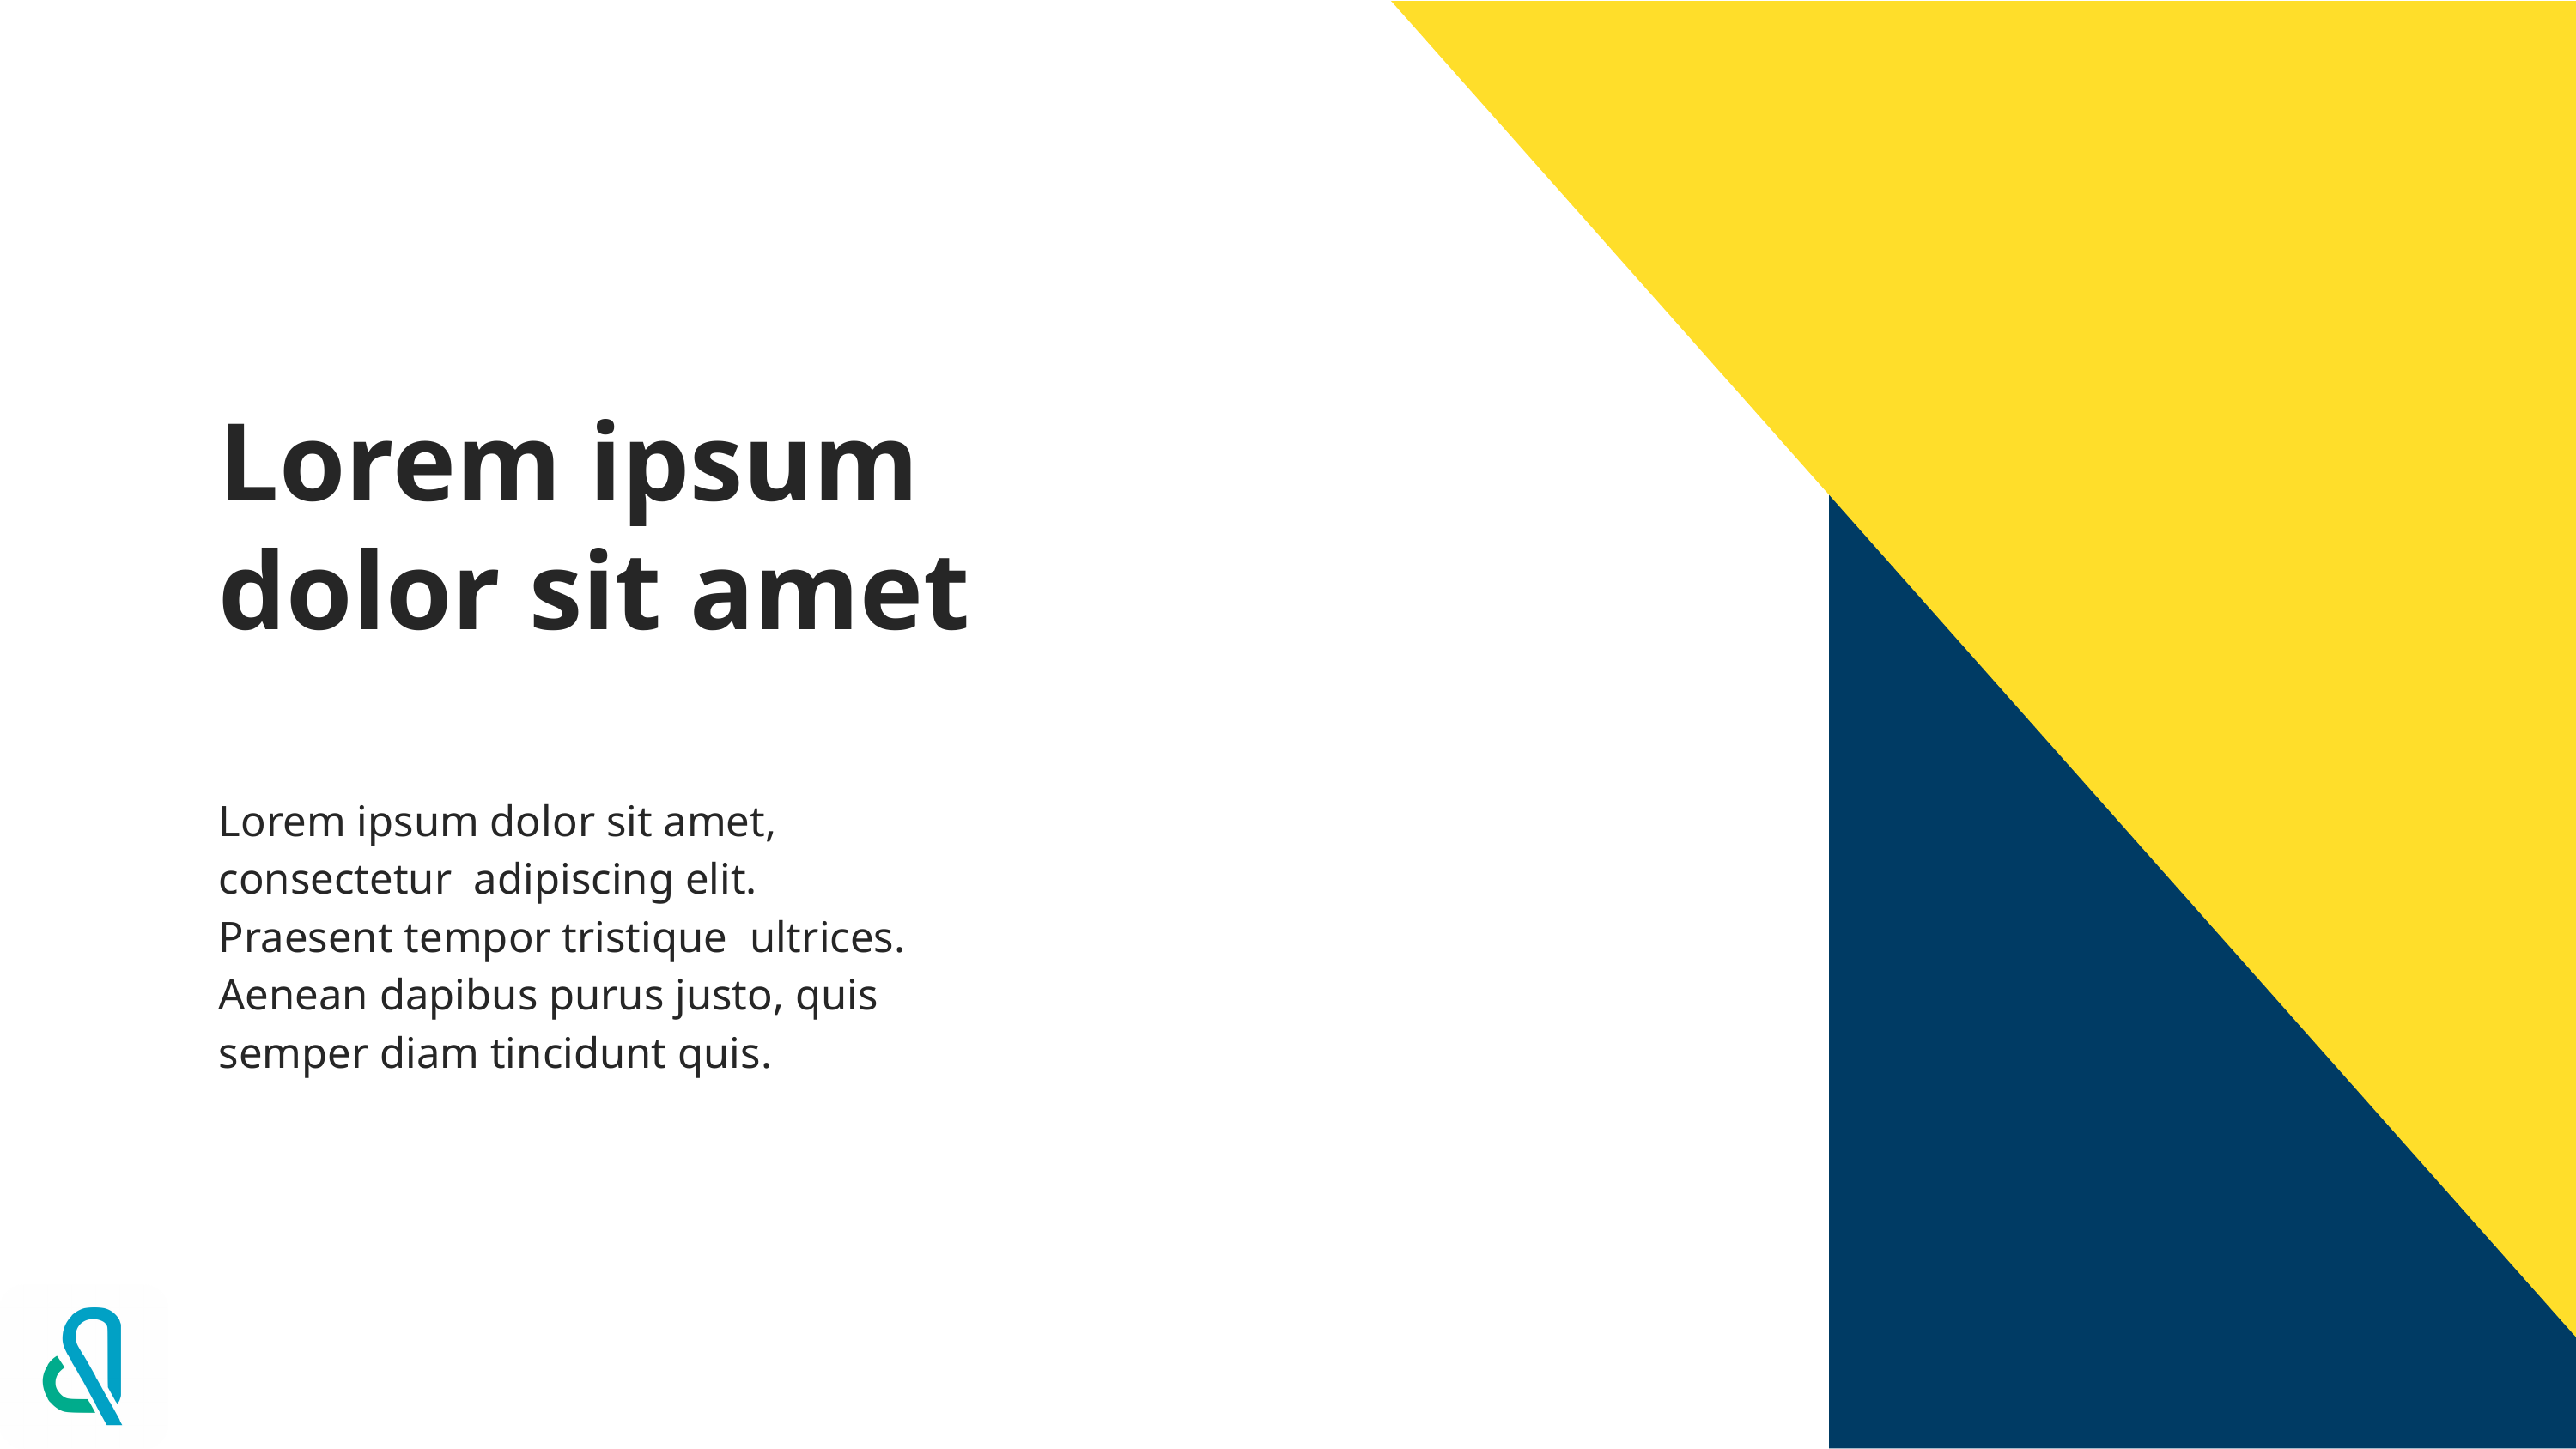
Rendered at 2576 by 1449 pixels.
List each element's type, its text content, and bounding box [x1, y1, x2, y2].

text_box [1391, 0, 2576, 1449]
title Lorem ipsum dolor sit amet [216, 391, 1025, 652]
text_box [0, 1284, 168, 1449]
text_box Lorem ipsum dolor sit amet, consectetur adipiscing elit. Praesent tempor tristique ultrices. Aenean dapibus purus justo, quis semper diam tincidunt quis. [216, 785, 944, 1077]
